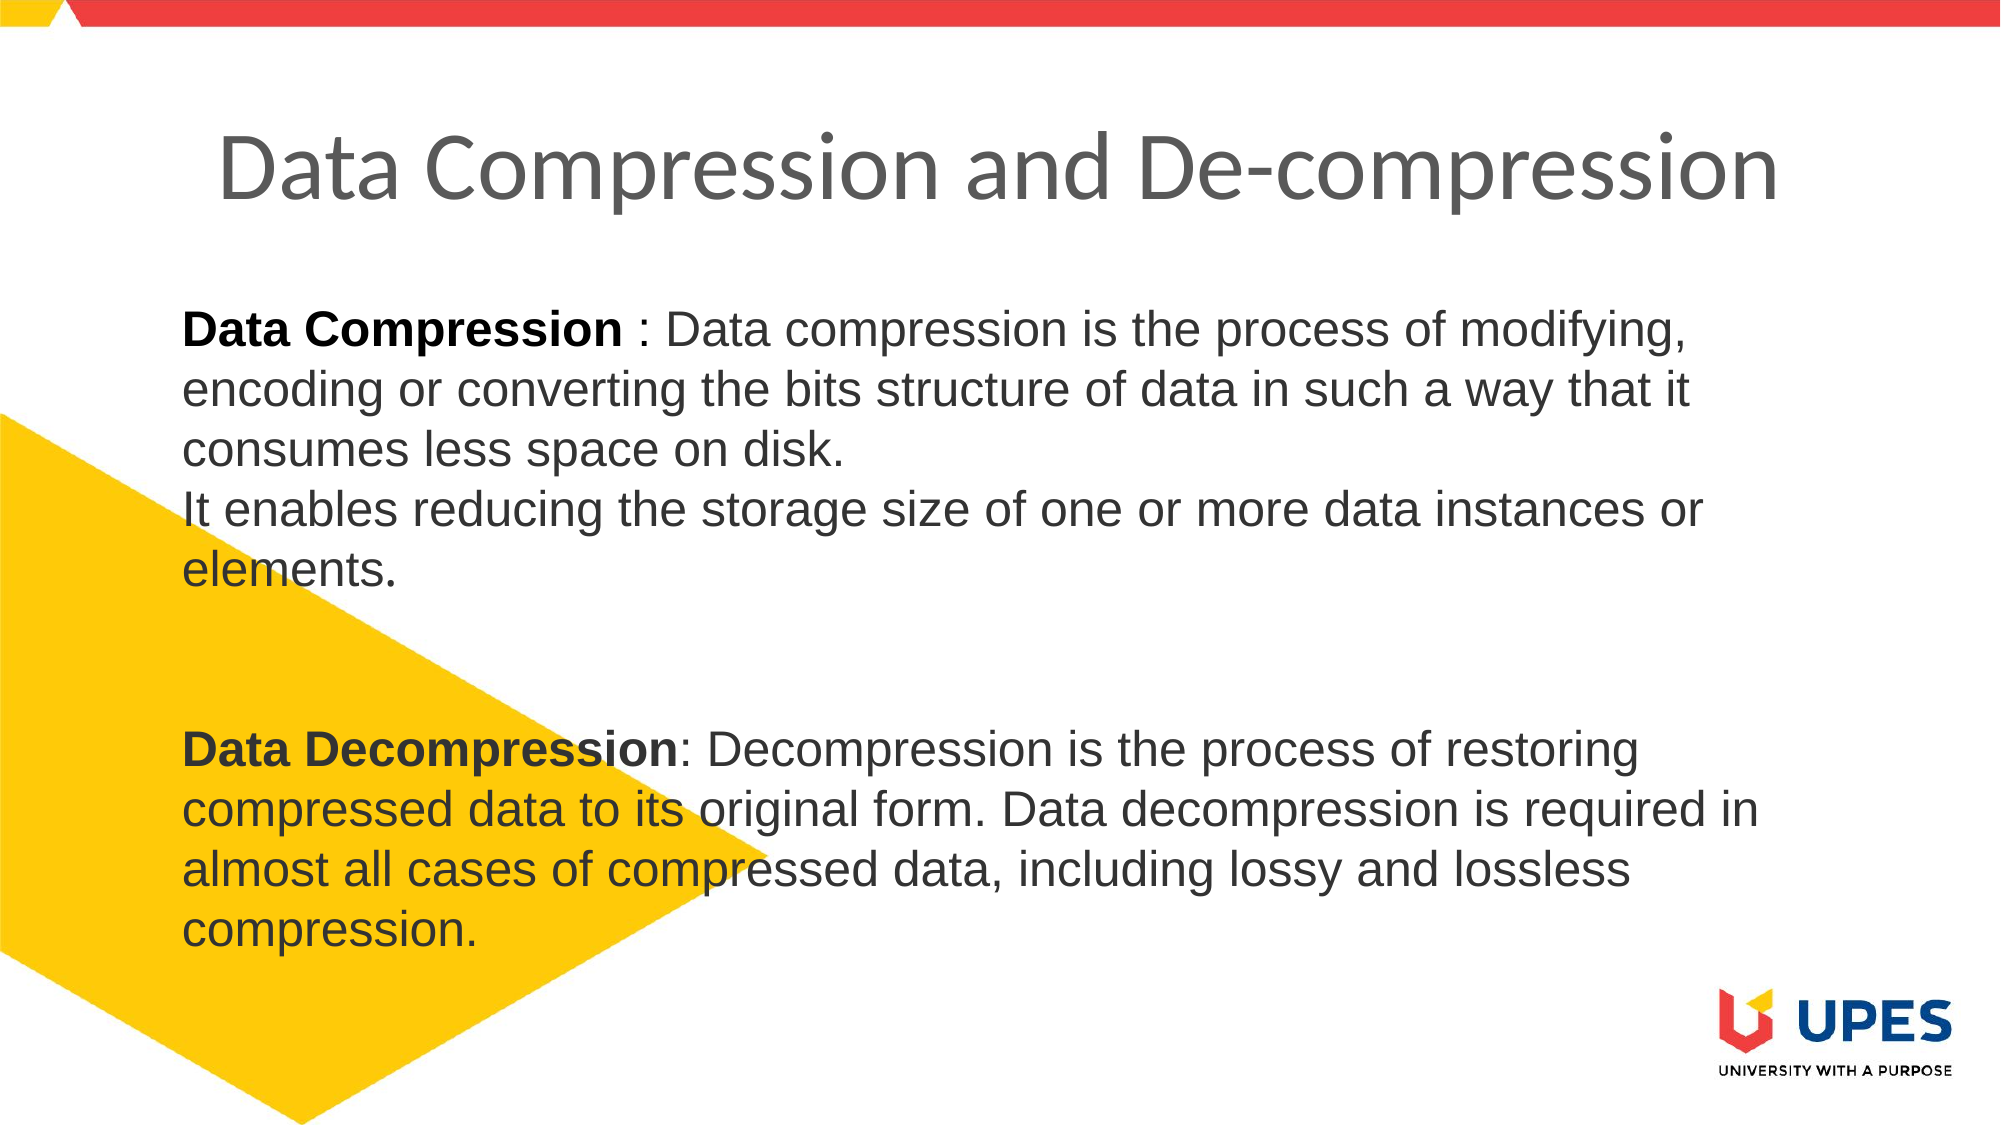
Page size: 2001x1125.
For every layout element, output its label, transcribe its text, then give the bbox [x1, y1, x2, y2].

picture [0, 0, 2001, 1125]
title Data Compression and De-compression [0, 98, 2000, 222]
text_box Data Compression : Data compression is the process of modifying, encoding or converting the bits structure of data in such a way that it consumes less space on disk. It enables reducing the storage size of one or more data instances or elements. Data Decompression: Decompression is the process of restoring compressed data to its original form. Data decompression is required in almost all cases of compressed data, including lossy and lossless compression. [166, 221, 1908, 1081]
